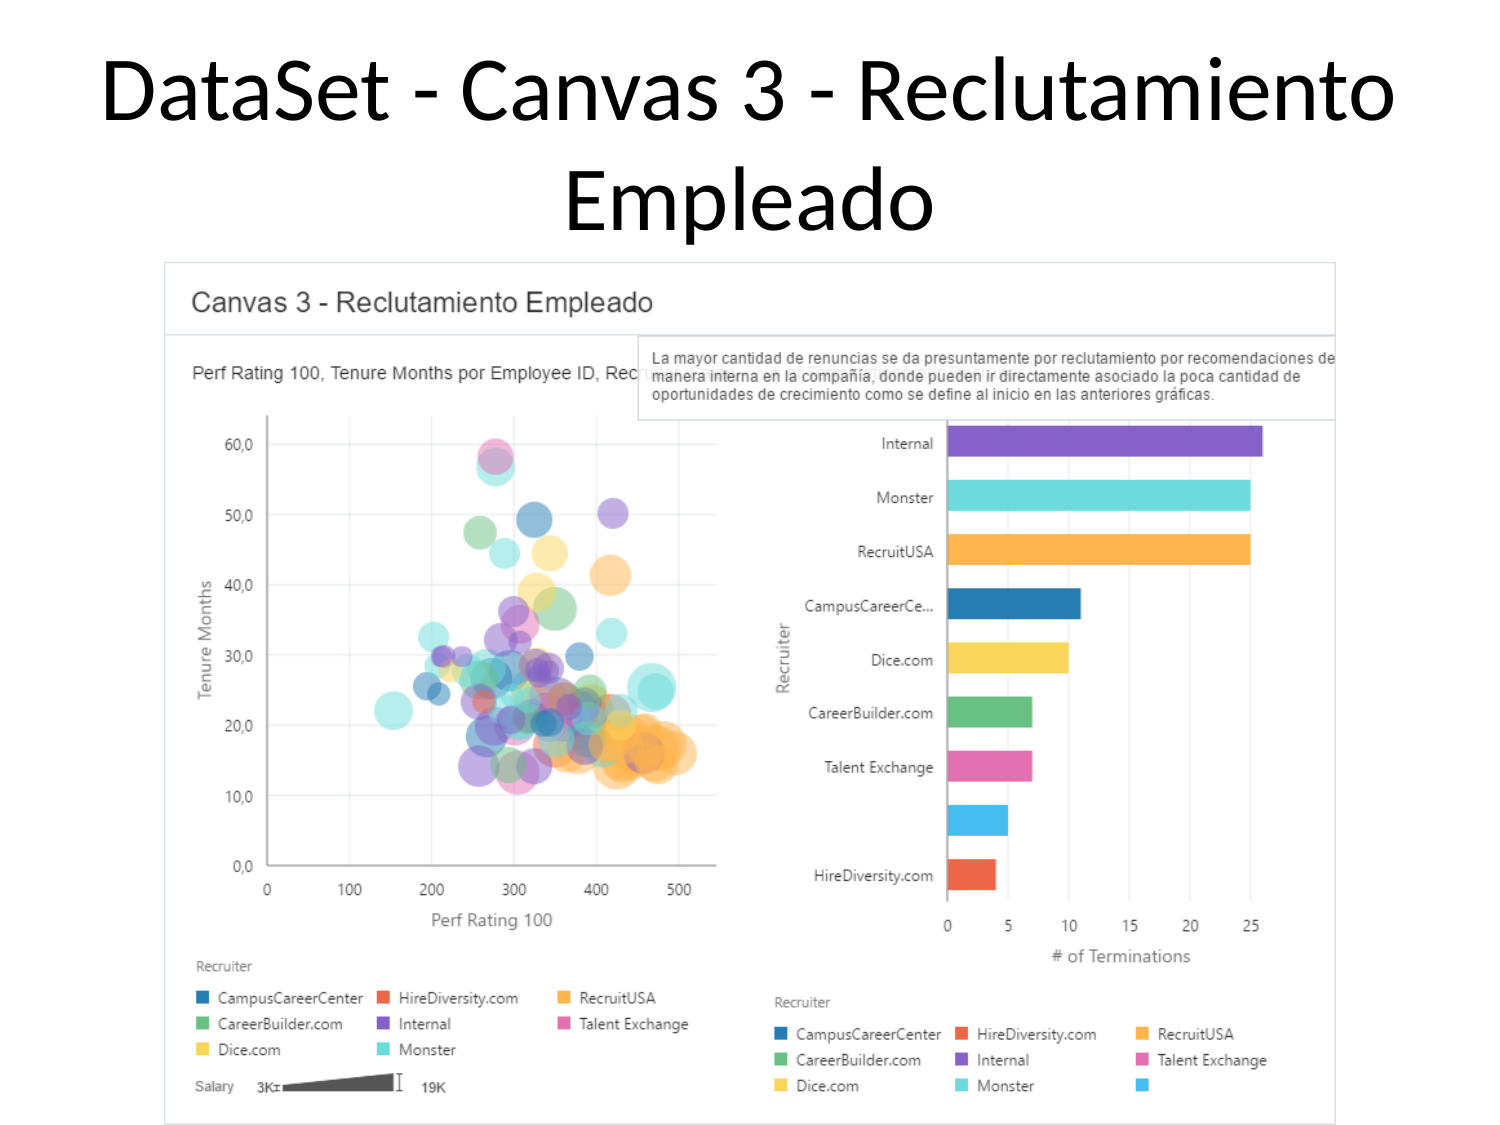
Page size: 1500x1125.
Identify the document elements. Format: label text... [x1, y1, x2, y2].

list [164, 262, 1336, 1125]
title DataSet - Canvas 3 - Reclutamiento Empleado [75, 45, 1425, 233]
